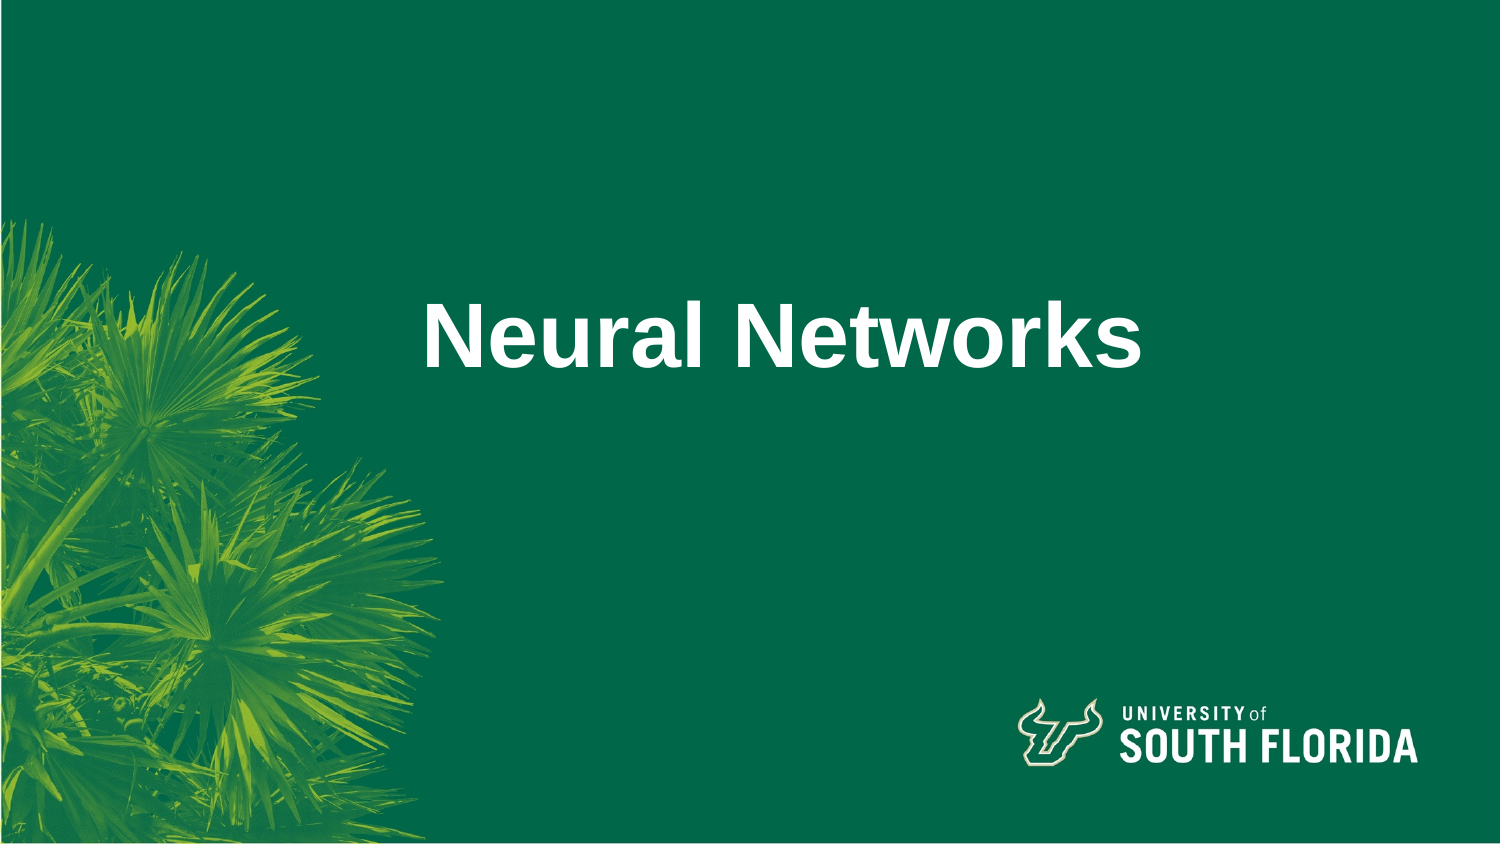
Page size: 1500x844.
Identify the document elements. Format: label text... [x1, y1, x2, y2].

text_box Neural Networks [406, 268, 1161, 393]
picture [0, 0, 1500, 844]
